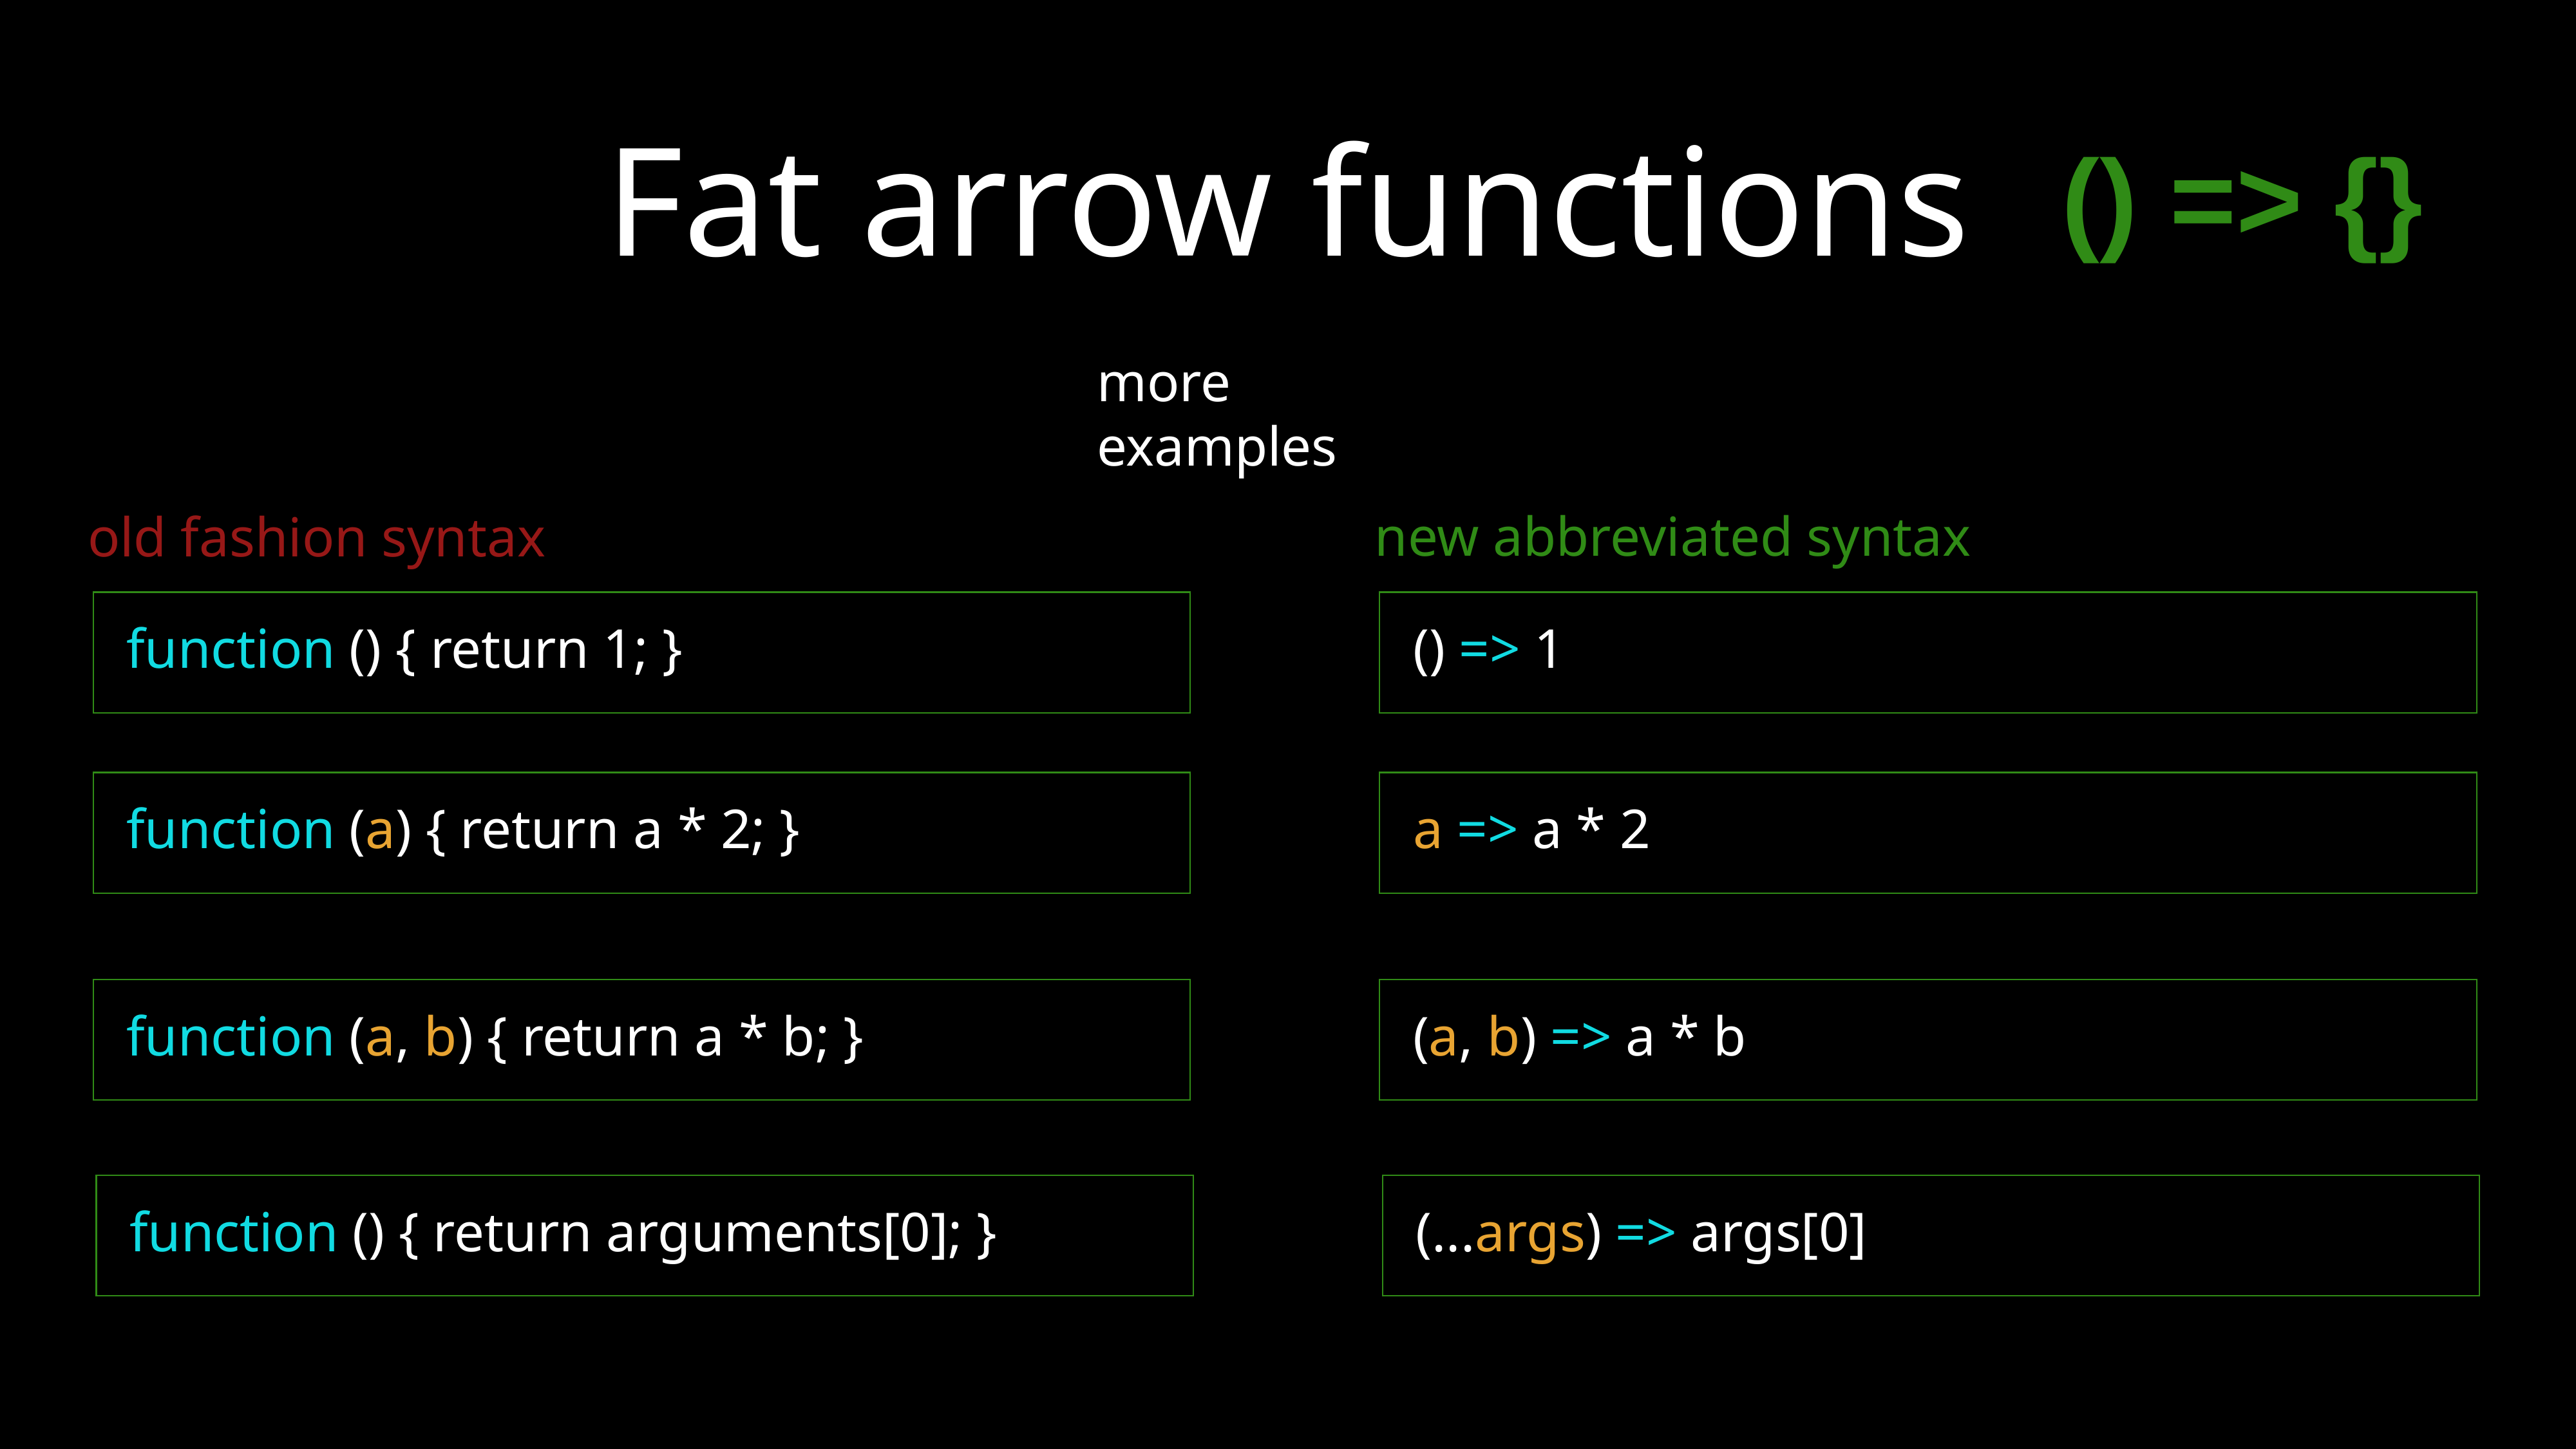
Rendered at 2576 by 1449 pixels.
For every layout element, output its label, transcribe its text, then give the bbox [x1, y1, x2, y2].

text_box () => {} [1976, 118, 2509, 270]
text_box [93, 980, 1190, 1101]
text_box () => 1 [1405, 607, 2451, 687]
text_box [1379, 772, 2477, 893]
text_box function (a) { return a * 2; } [118, 787, 1164, 867]
text_box function () { return 1; } [118, 607, 1164, 687]
text_box [1383, 1175, 2480, 1296]
text_box a => a * 2 [1405, 787, 2451, 867]
text_box more examples [1089, 340, 1486, 484]
text_box (...args) => args[0] [1408, 1190, 2454, 1270]
text_box function (a, b) { return a * b; } [118, 994, 1164, 1074]
text_box function () { return arguments[0]; } [122, 1190, 1168, 1270]
text_box (a, b) => a * b [1405, 994, 2451, 1074]
text_box new abbreviated syntax [1367, 495, 1979, 574]
text_box [1379, 592, 2477, 713]
text_box [93, 772, 1190, 893]
title Fat arrow functions [463, 35, 2113, 357]
text_box [96, 1175, 1193, 1296]
text_box [1379, 980, 2477, 1101]
text_box [93, 592, 1190, 713]
text_box old fashion syntax [80, 496, 554, 576]
